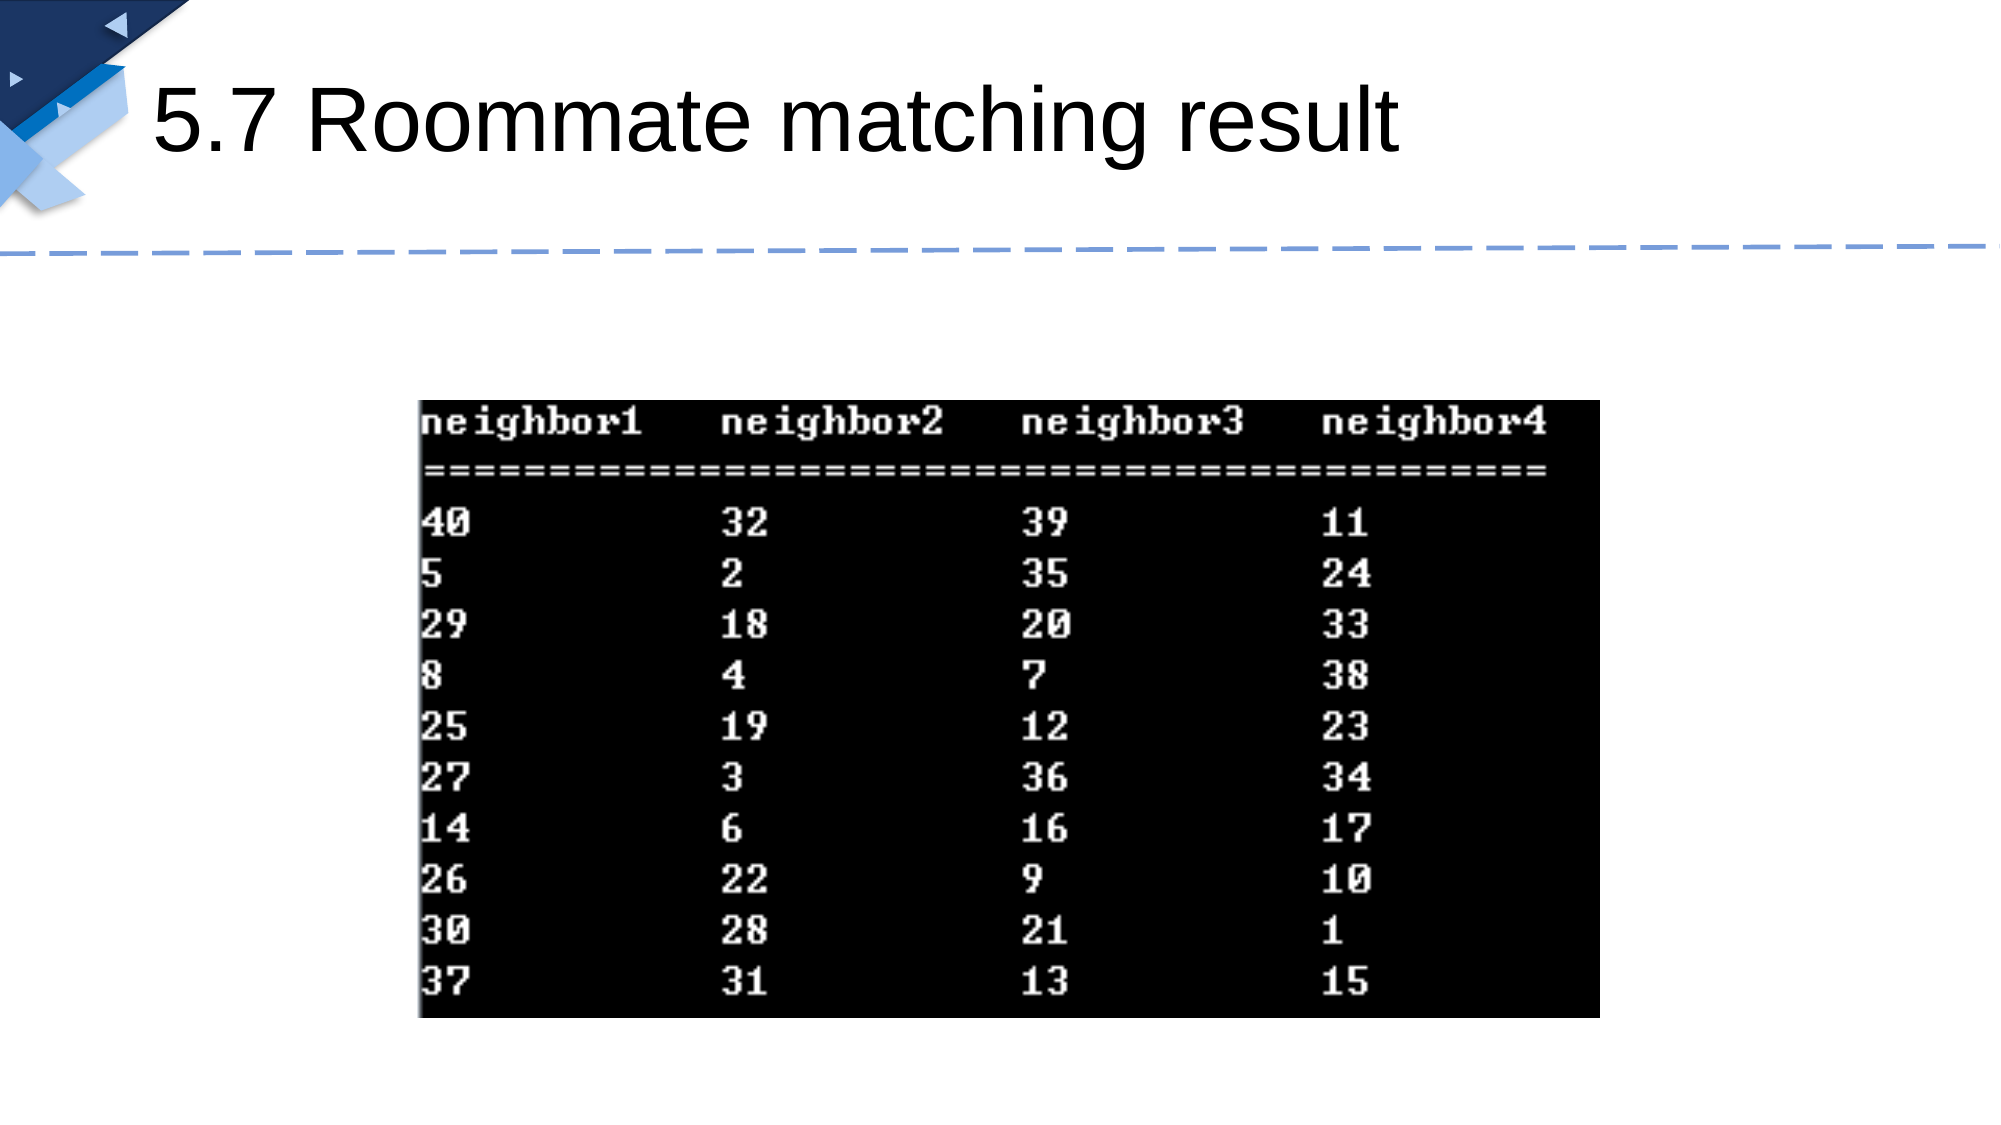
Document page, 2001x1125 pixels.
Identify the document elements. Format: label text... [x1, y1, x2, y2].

picture [417, 400, 1600, 1018]
title 5.7 Roommate matching result [137, 13, 1863, 231]
